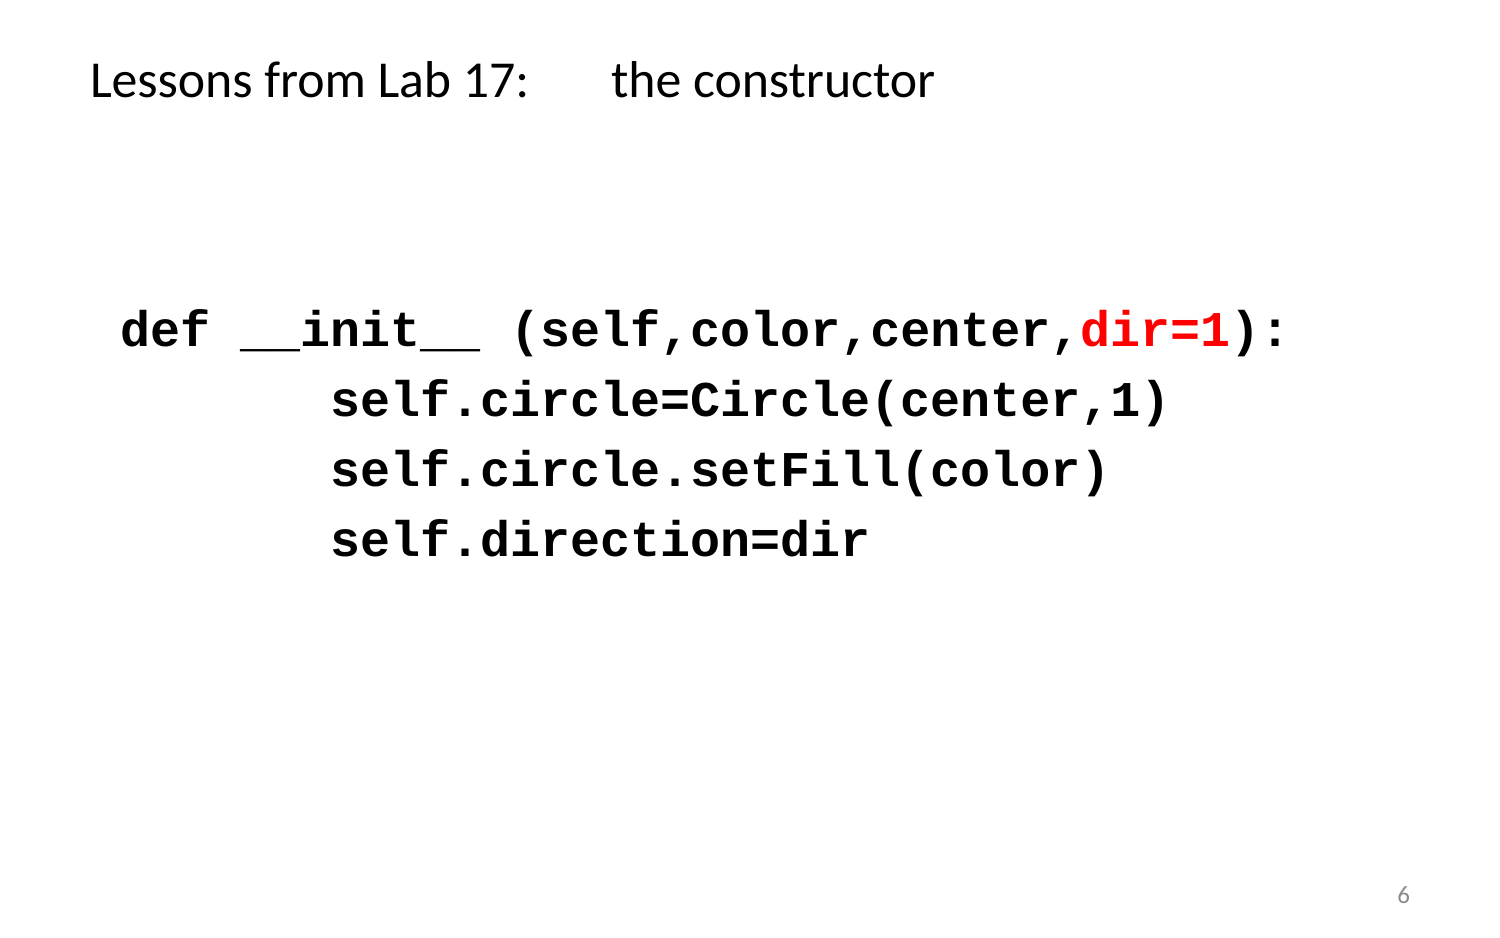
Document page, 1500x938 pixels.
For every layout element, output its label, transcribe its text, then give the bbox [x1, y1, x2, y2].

list def __init__ (self,color,center,dir=1): self.circle=Circle(center,1) self.circle.setFill(color) self.direction=dir [75, 218, 1425, 838]
title Lessons from Lab 17: the constructor [75, 37, 1403, 218]
slide_number 6 [1074, 868, 1425, 919]
